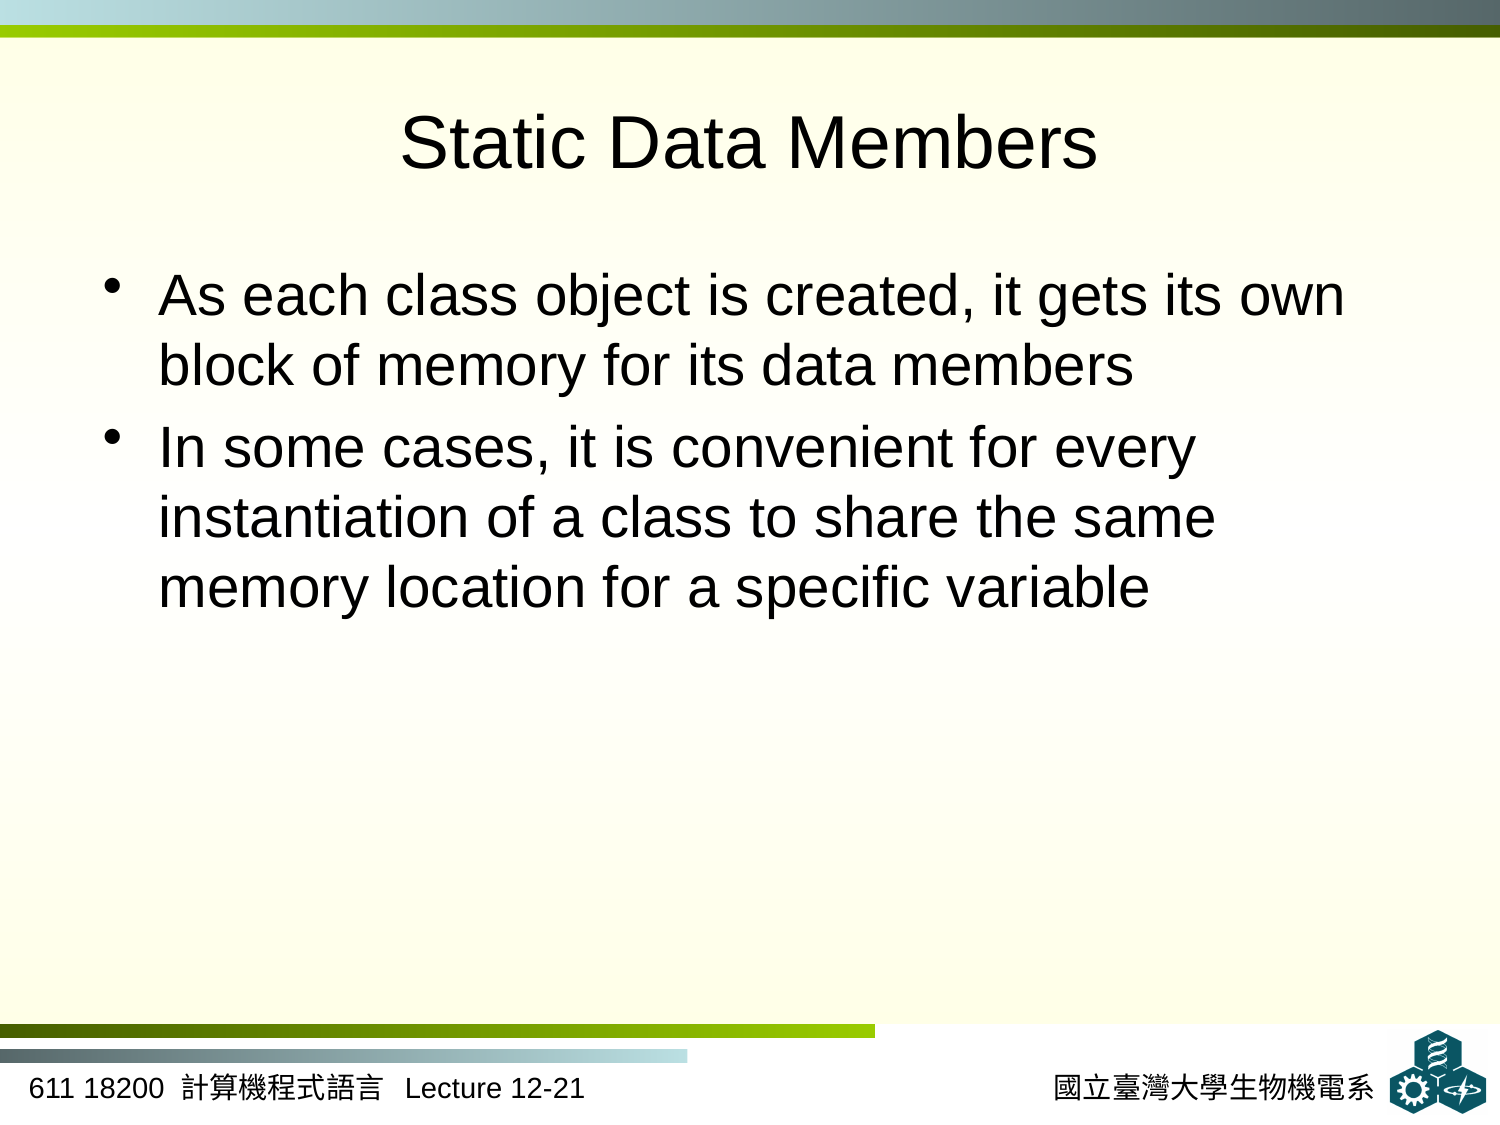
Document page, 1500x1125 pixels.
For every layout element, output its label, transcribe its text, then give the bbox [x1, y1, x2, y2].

list As each class object is created, it gets its own block of memory for its data members In some cases, it is convenient for every instantiation of a class to share the same memory location for a specific variable [87, 249, 1413, 951]
picture [1387, 1029, 1488, 1115]
title Static Data Members [74, 44, 1426, 233]
